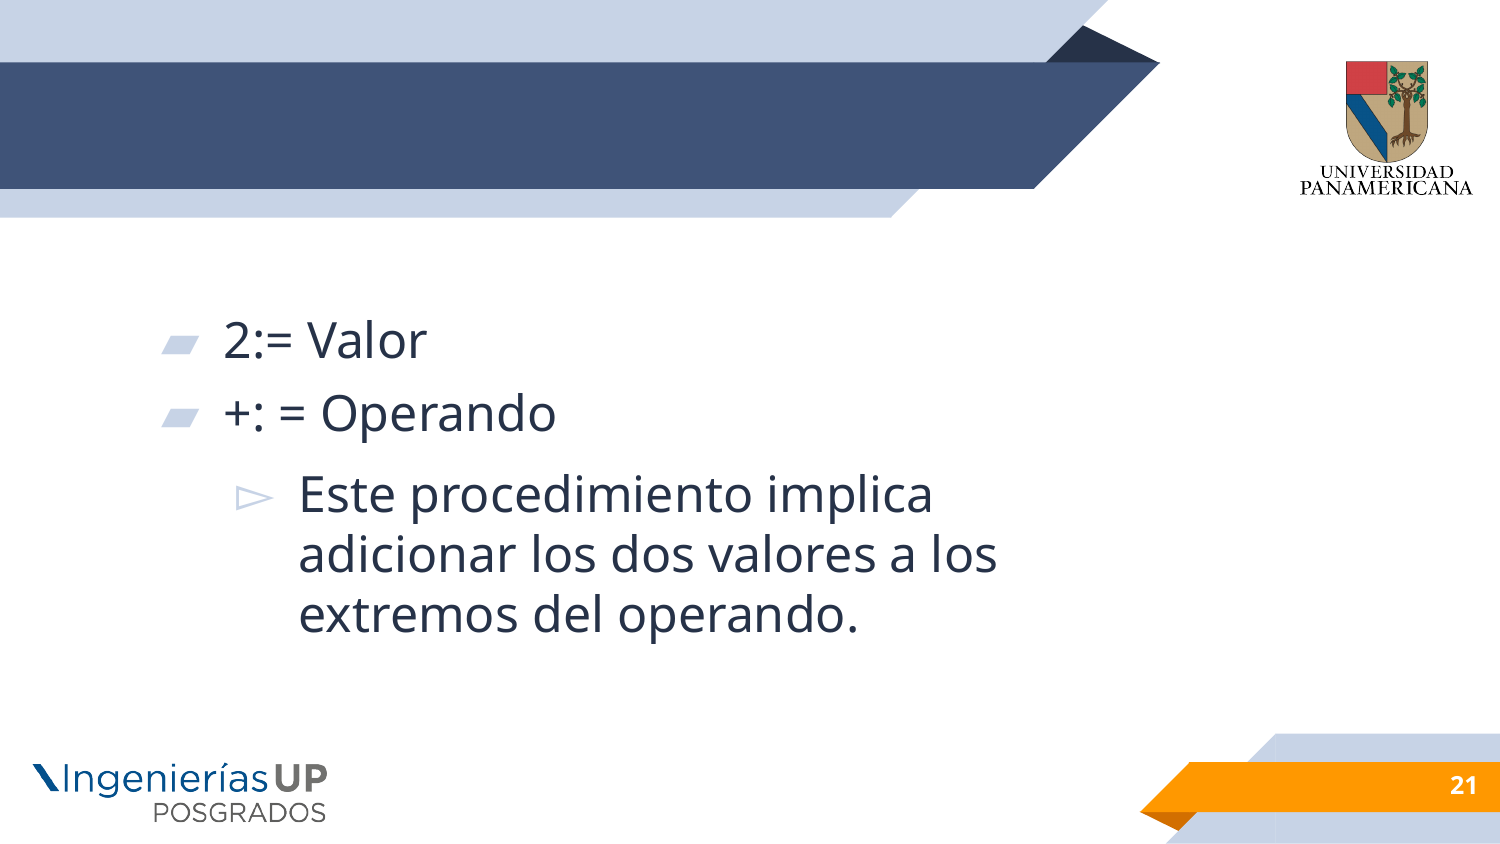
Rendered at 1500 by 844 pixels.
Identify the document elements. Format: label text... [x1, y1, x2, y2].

picture [1286, 44, 1490, 210]
list 2:= Valor +: = Operando Este procedimiento implica adicionar los dos valores a los extremos del operando. [133, 217, 1140, 734]
picture [15, 737, 344, 844]
slide_number 21 [1249, 760, 1494, 813]
